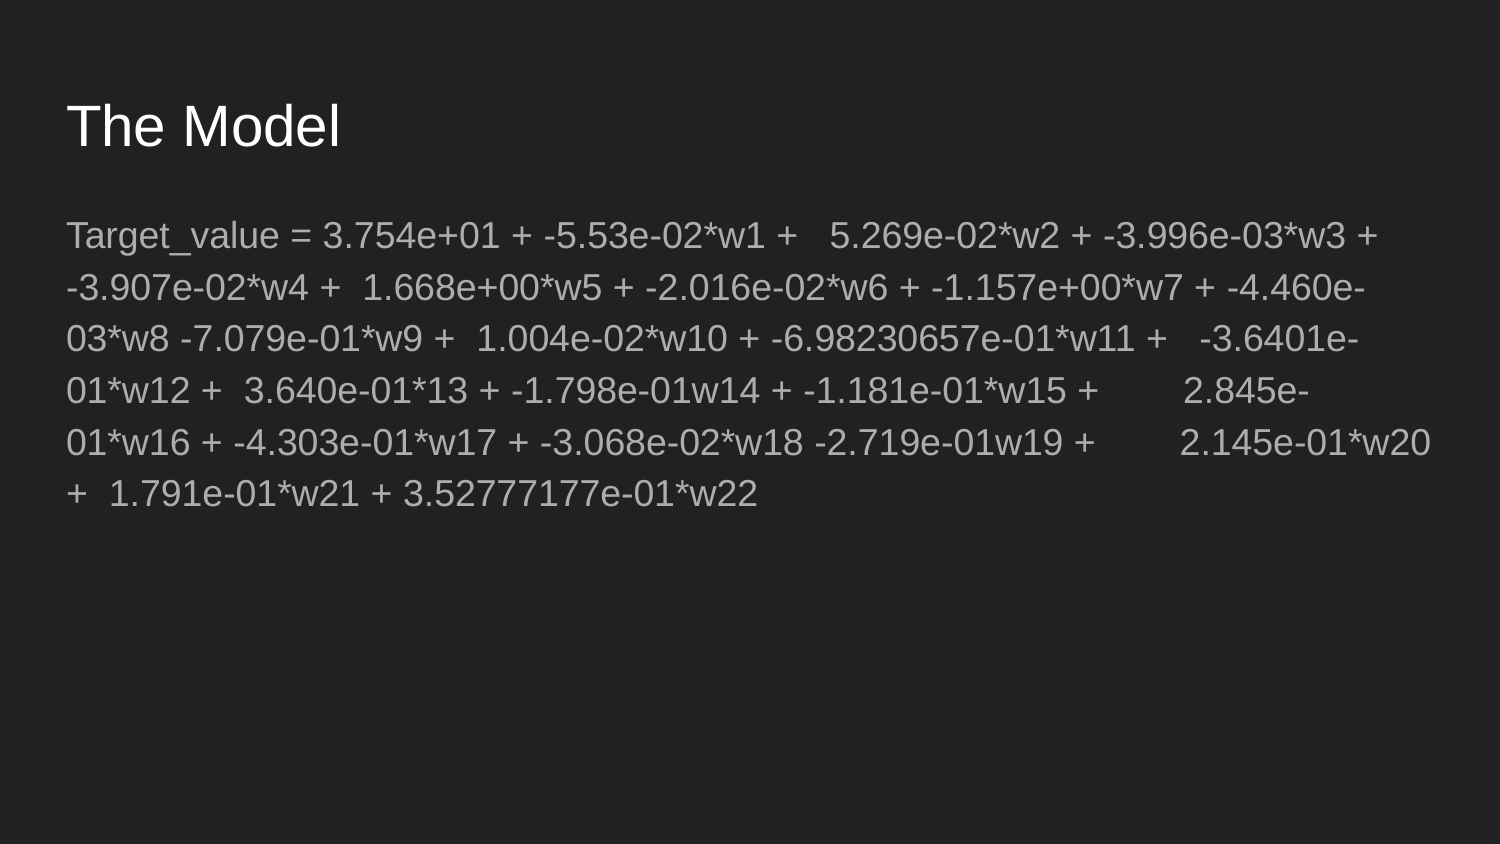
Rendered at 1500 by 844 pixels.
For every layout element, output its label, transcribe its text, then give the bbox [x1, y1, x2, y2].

list Target_value = 3.754e+01 + -5.53e-02*w1 + 5.269e-02*w2 + -3.996e-03*w3 + -3.907e-02*w4 + 1.668e+00*w5 + -2.016e-02*w6 + -1.157e+00*w7 + -4.460e-03*w8 -7.079e-01*w9 + 1.004e-02*w10 + -6.98230657e-01*w11 + -3.6401e-01*w12 + 3.640e-01*13 + -1.798e-01w14 + -1.181e-01*w15 + 2.845e-01*w16 + -4.303e-01*w17 + -3.068e-02*w18 -2.719e-01w19 + 2.145e-01*w20 + 1.791e-01*w21 + 3.52777177e-01*w22 [51, 189, 1449, 750]
title The Model [51, 72, 1449, 167]
